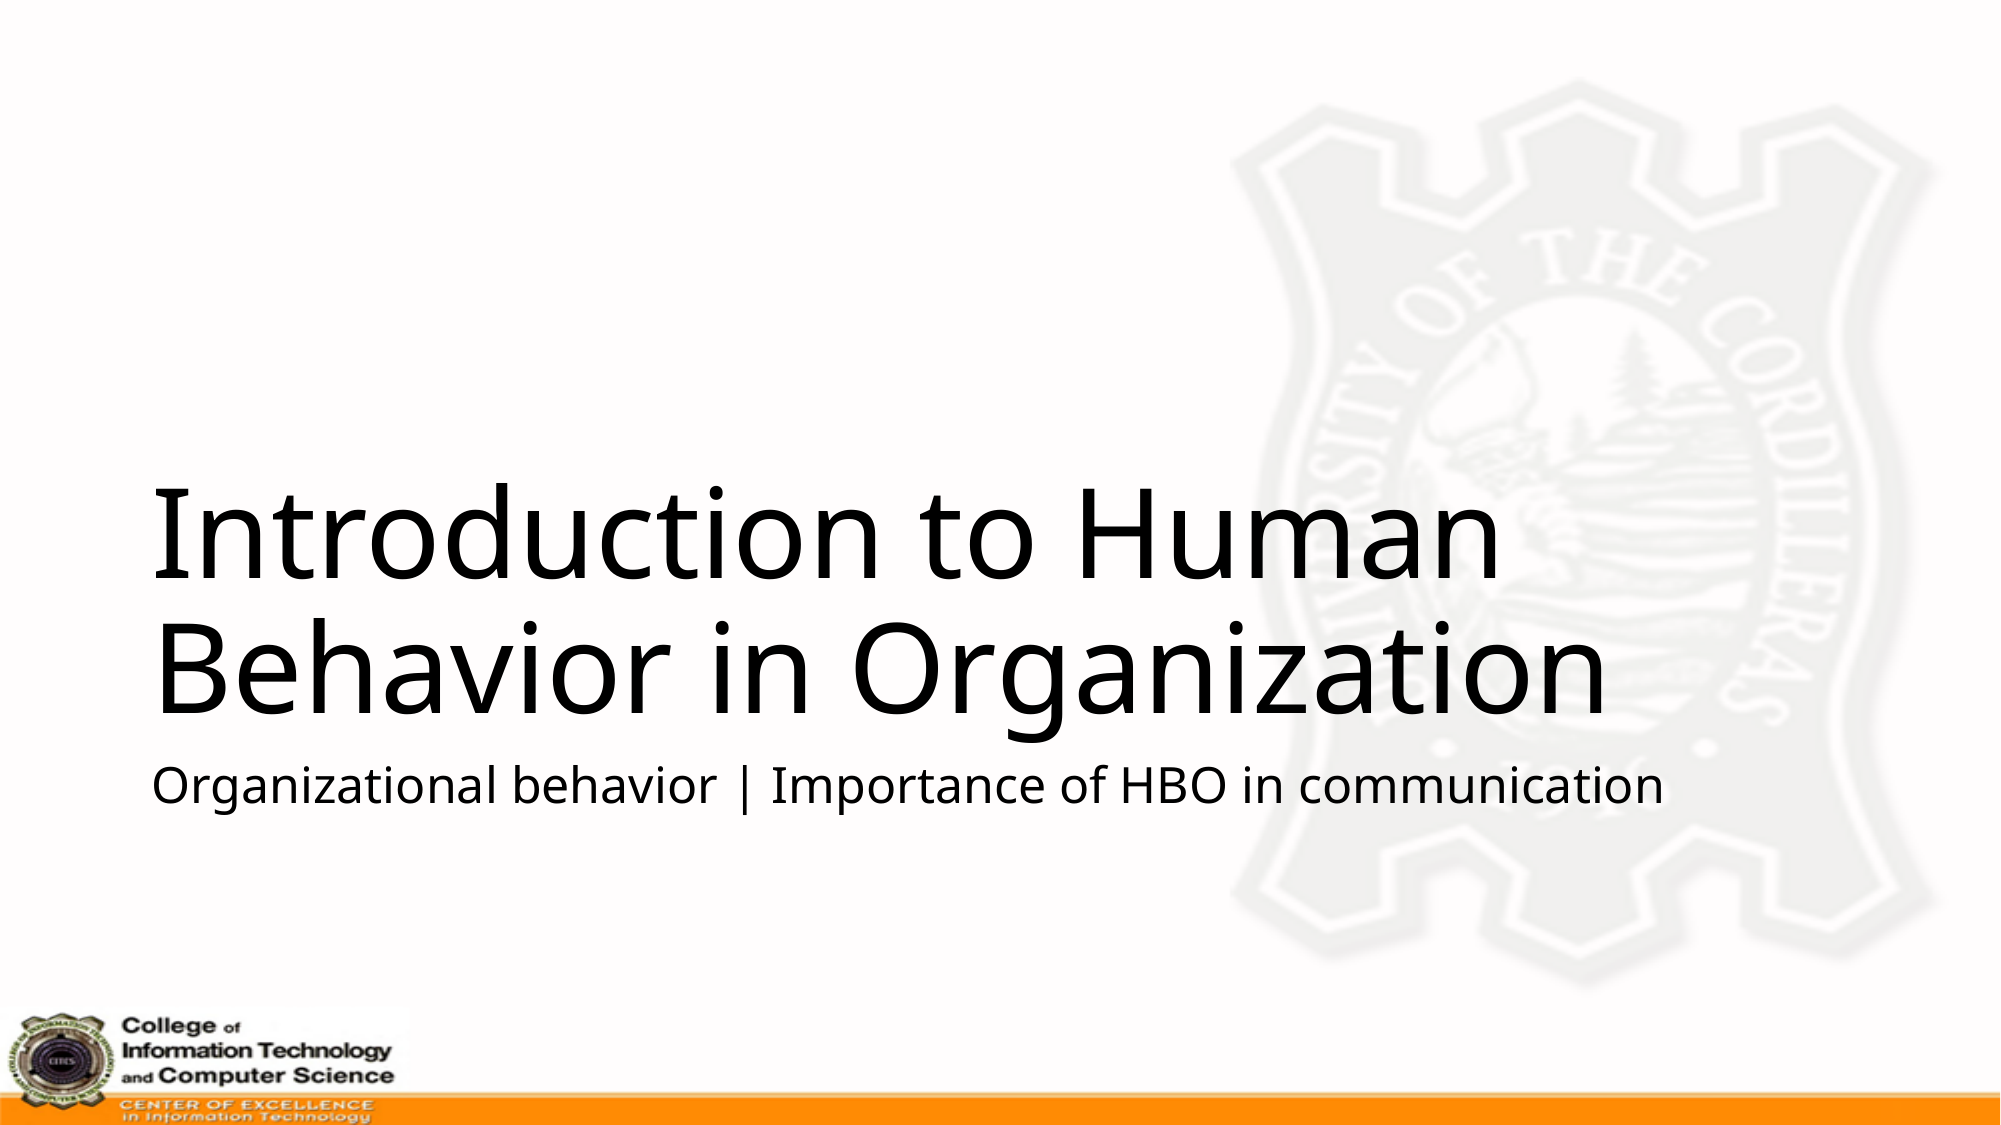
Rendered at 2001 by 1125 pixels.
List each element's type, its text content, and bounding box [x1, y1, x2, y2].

picture [0, 0, 2001, 1125]
title Introduction to Human Behavior in Organization [136, 280, 1862, 749]
list Organizational behavior | Importance of HBO in communication [136, 752, 1862, 999]
